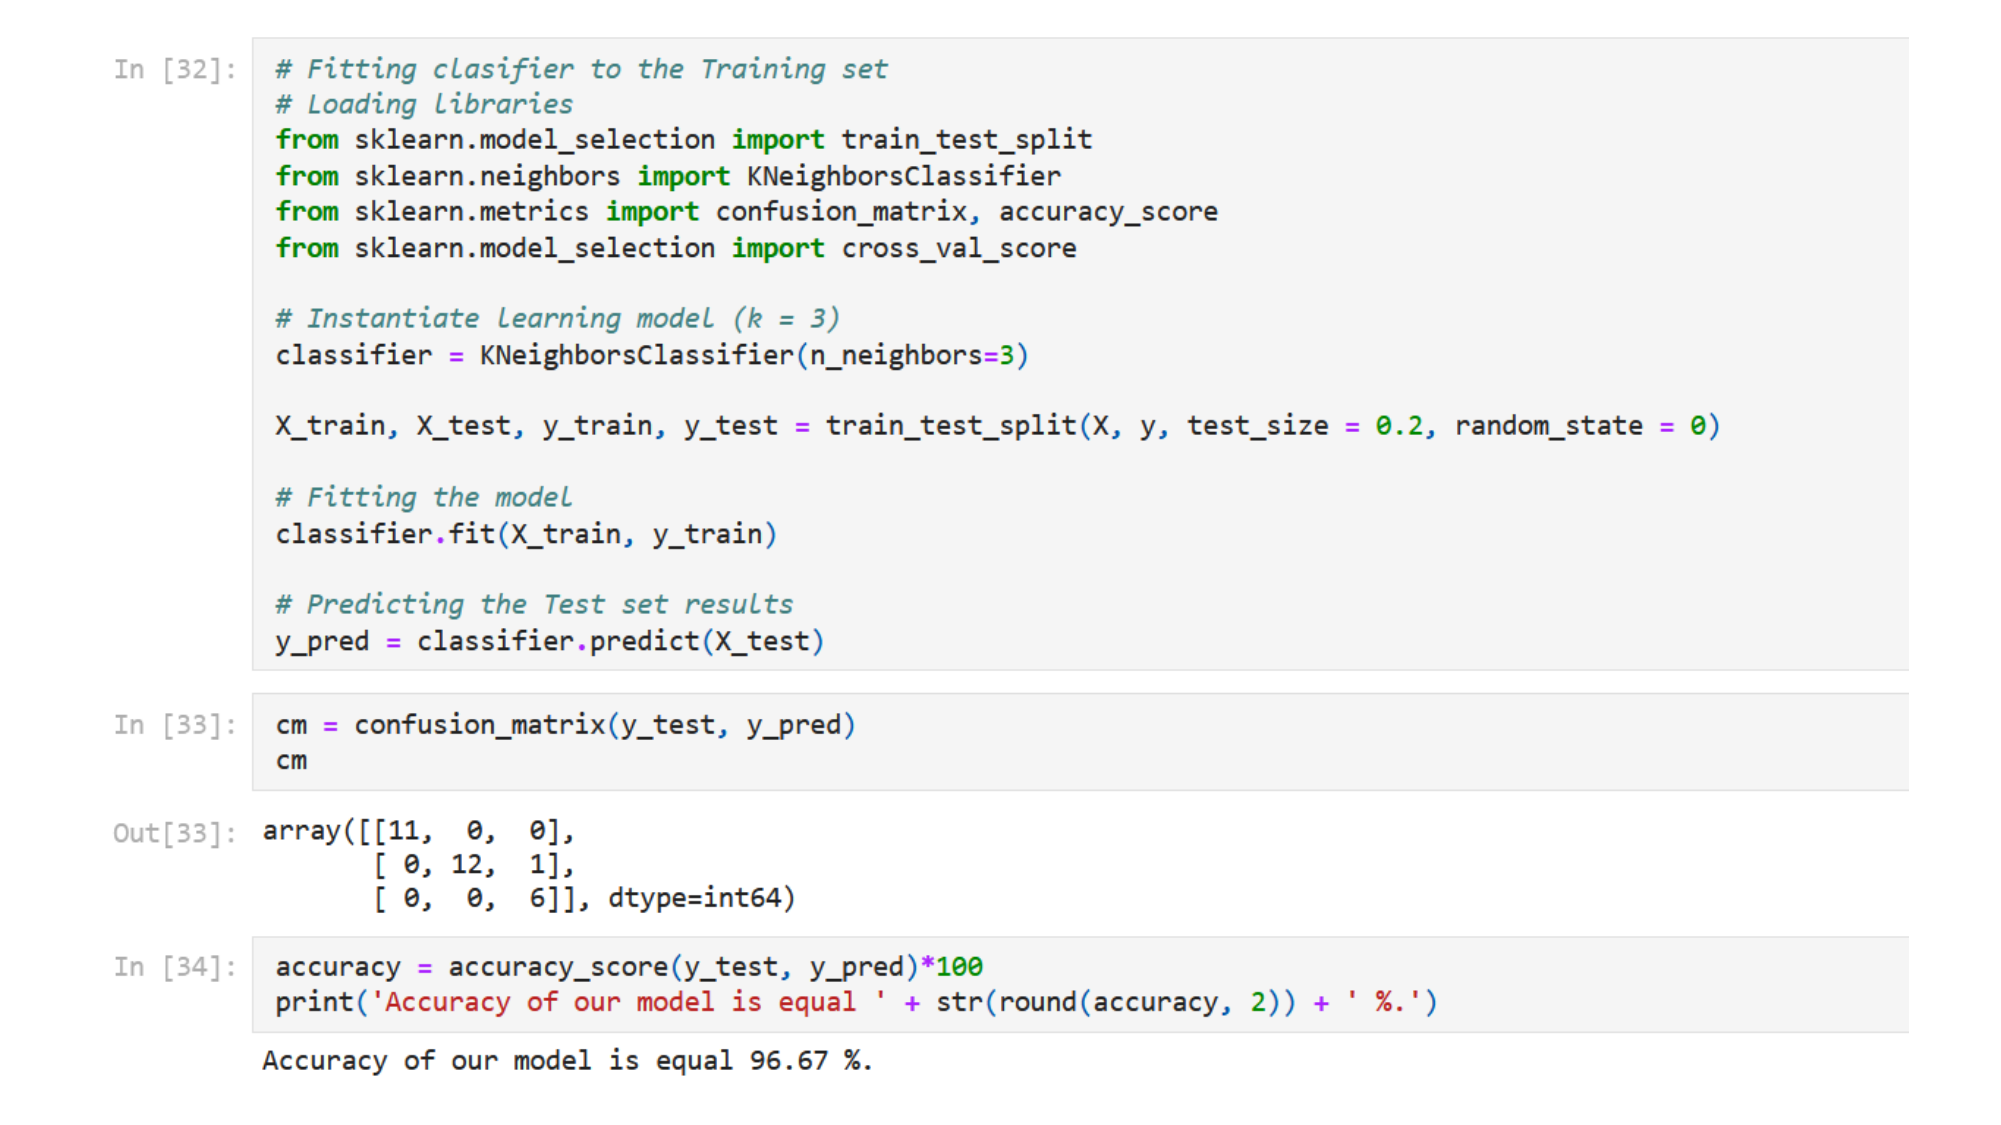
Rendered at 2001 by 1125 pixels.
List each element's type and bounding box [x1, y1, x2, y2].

picture [91, 36, 1909, 1089]
